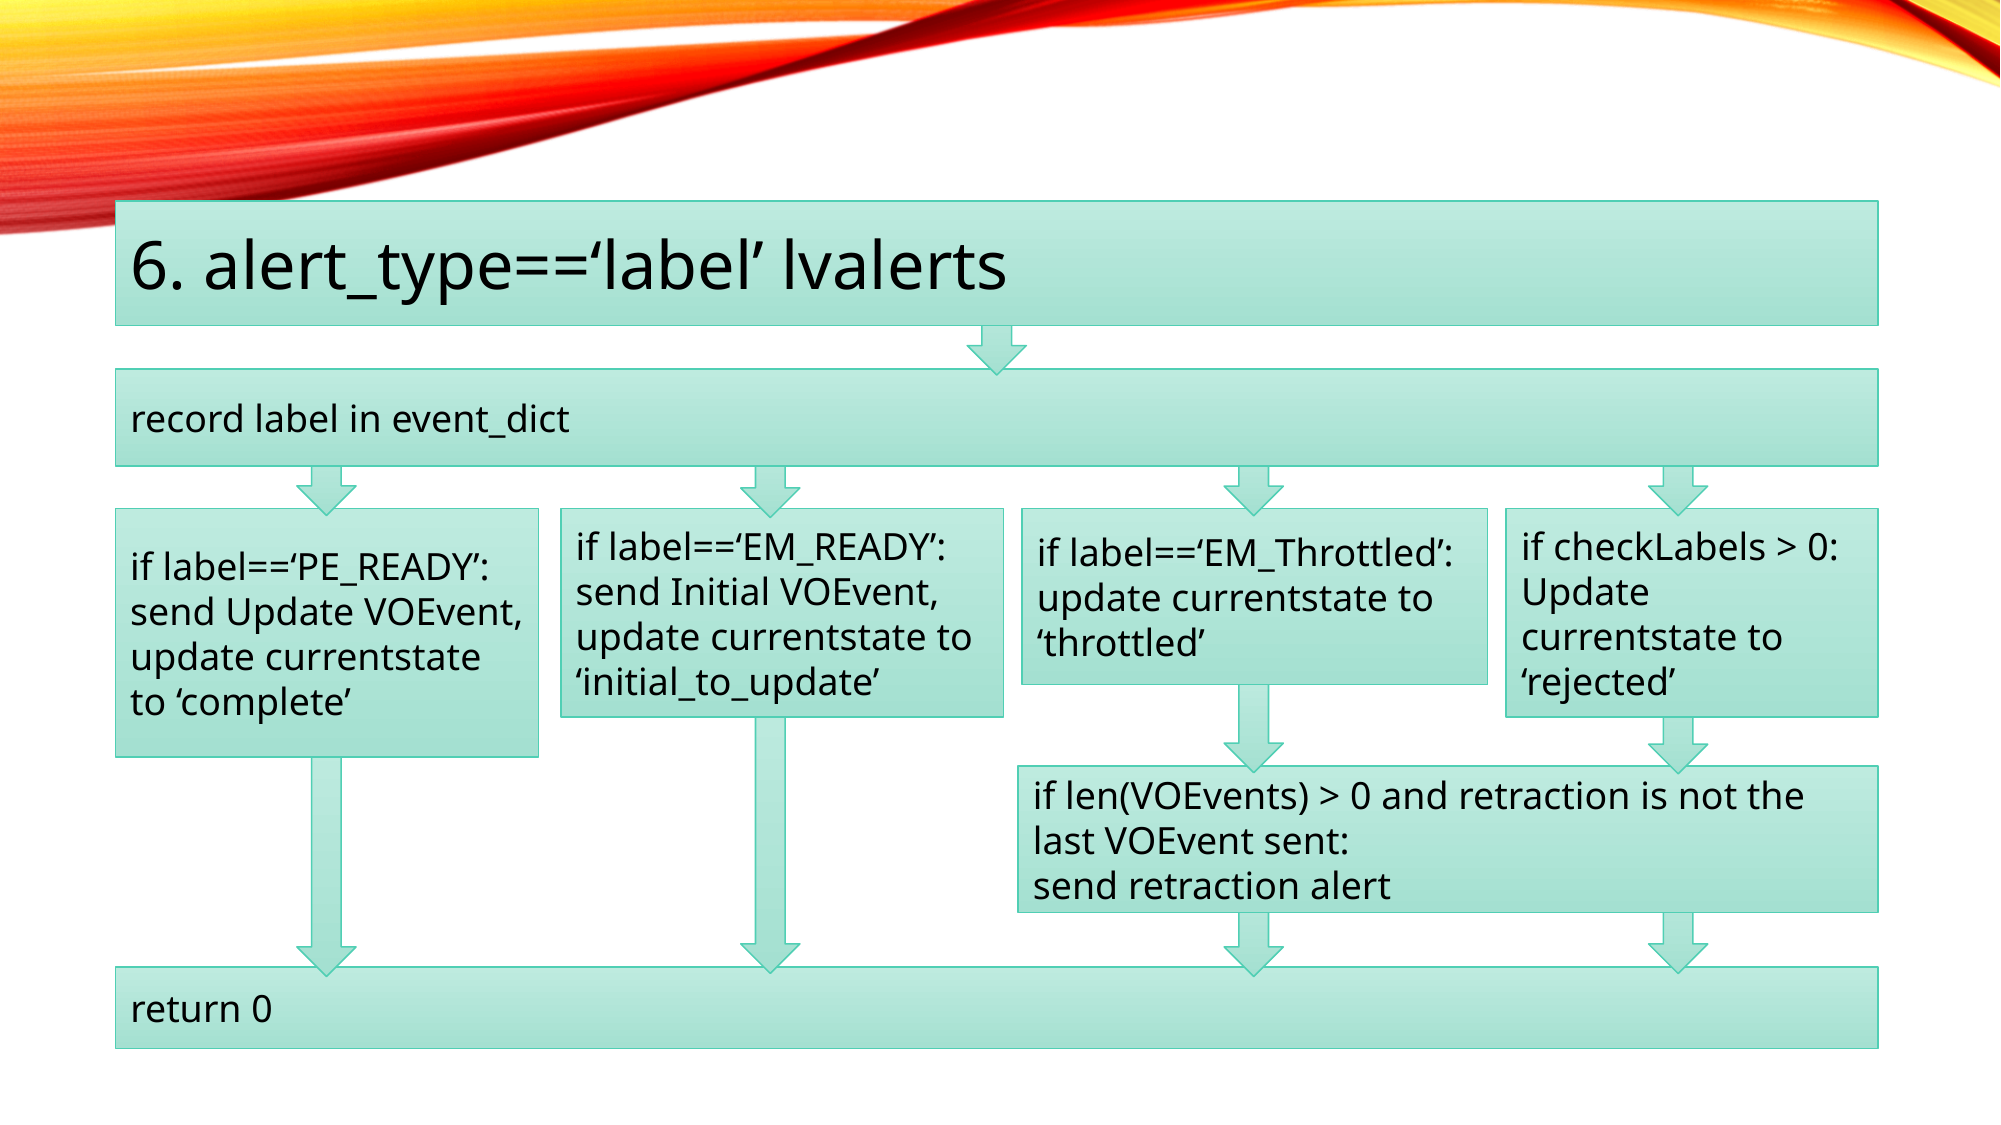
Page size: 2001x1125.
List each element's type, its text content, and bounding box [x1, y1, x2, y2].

text_box [1647, 913, 1709, 975]
text_box 6. alert_type==‘label’ lvalerts [115, 200, 1879, 326]
text_box [1647, 718, 1709, 775]
text_box record label in event_dict [115, 368, 1879, 467]
picture [0, 0, 2000, 237]
text_box if len(VOEvents) > 0 and retraction is not the last VOEvent sent: send retraction alert [1017, 765, 1879, 913]
text_box if checkLabels > 0: Update currentstate to ‘rejected’ [1505, 508, 1879, 718]
text_box if label==‘PE_READY’: send Update VOEvent, update currentstate to ‘complete’ [115, 508, 539, 758]
text_box [296, 467, 357, 517]
text_box [740, 467, 801, 519]
text_box return 0 [115, 966, 1879, 1049]
text_box [1223, 913, 1285, 978]
text_box [1647, 467, 1709, 517]
text_box [296, 758, 357, 978]
text_box [1223, 685, 1285, 774]
text_box if label==‘EM_READY’: send Initial VOEvent, update currentstate to ‘initial_to_update’ [560, 508, 1004, 718]
text_box [966, 326, 1028, 376]
text_box [1223, 467, 1285, 517]
text_box if label==‘EM_Throttled’: update currentstate to ‘throttled’ [1021, 508, 1488, 685]
text_box [740, 718, 801, 974]
